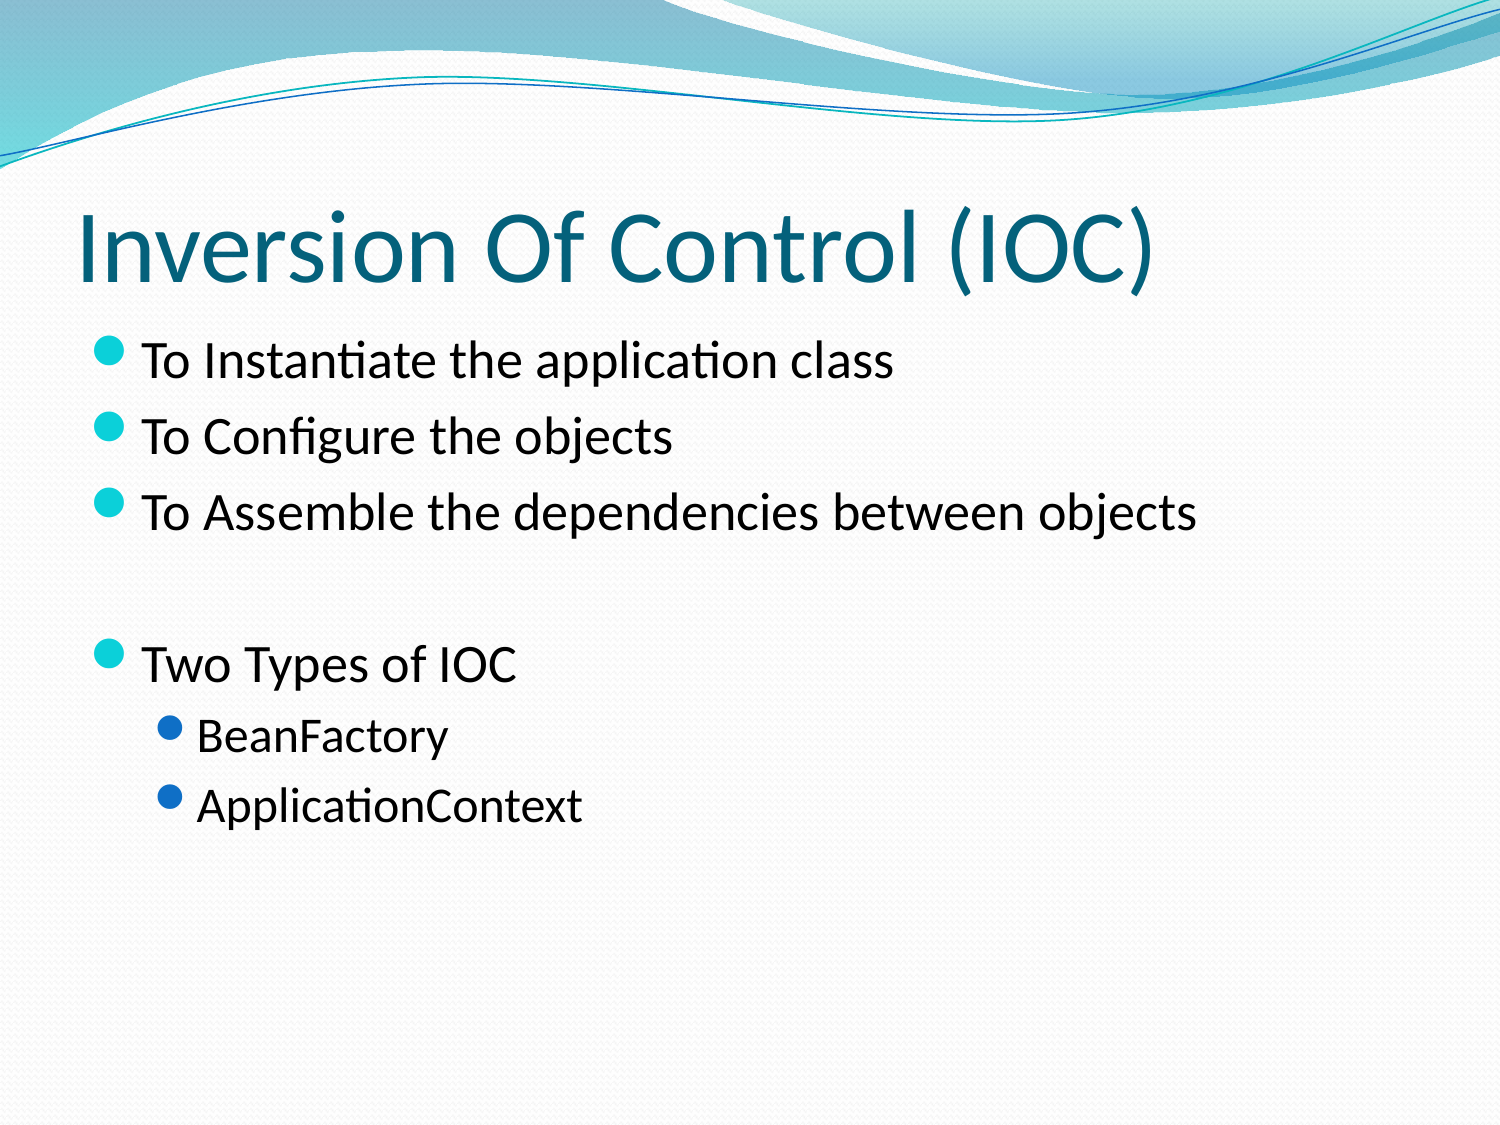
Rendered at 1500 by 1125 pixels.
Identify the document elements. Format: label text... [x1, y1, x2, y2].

title Inversion Of Control (IOC) [75, 115, 1425, 303]
list To Instantiate the application class To Configure the objects To Assemble the dependencies between objects Two Types of IOC BeanFactory ApplicationContext [75, 317, 1425, 1038]
